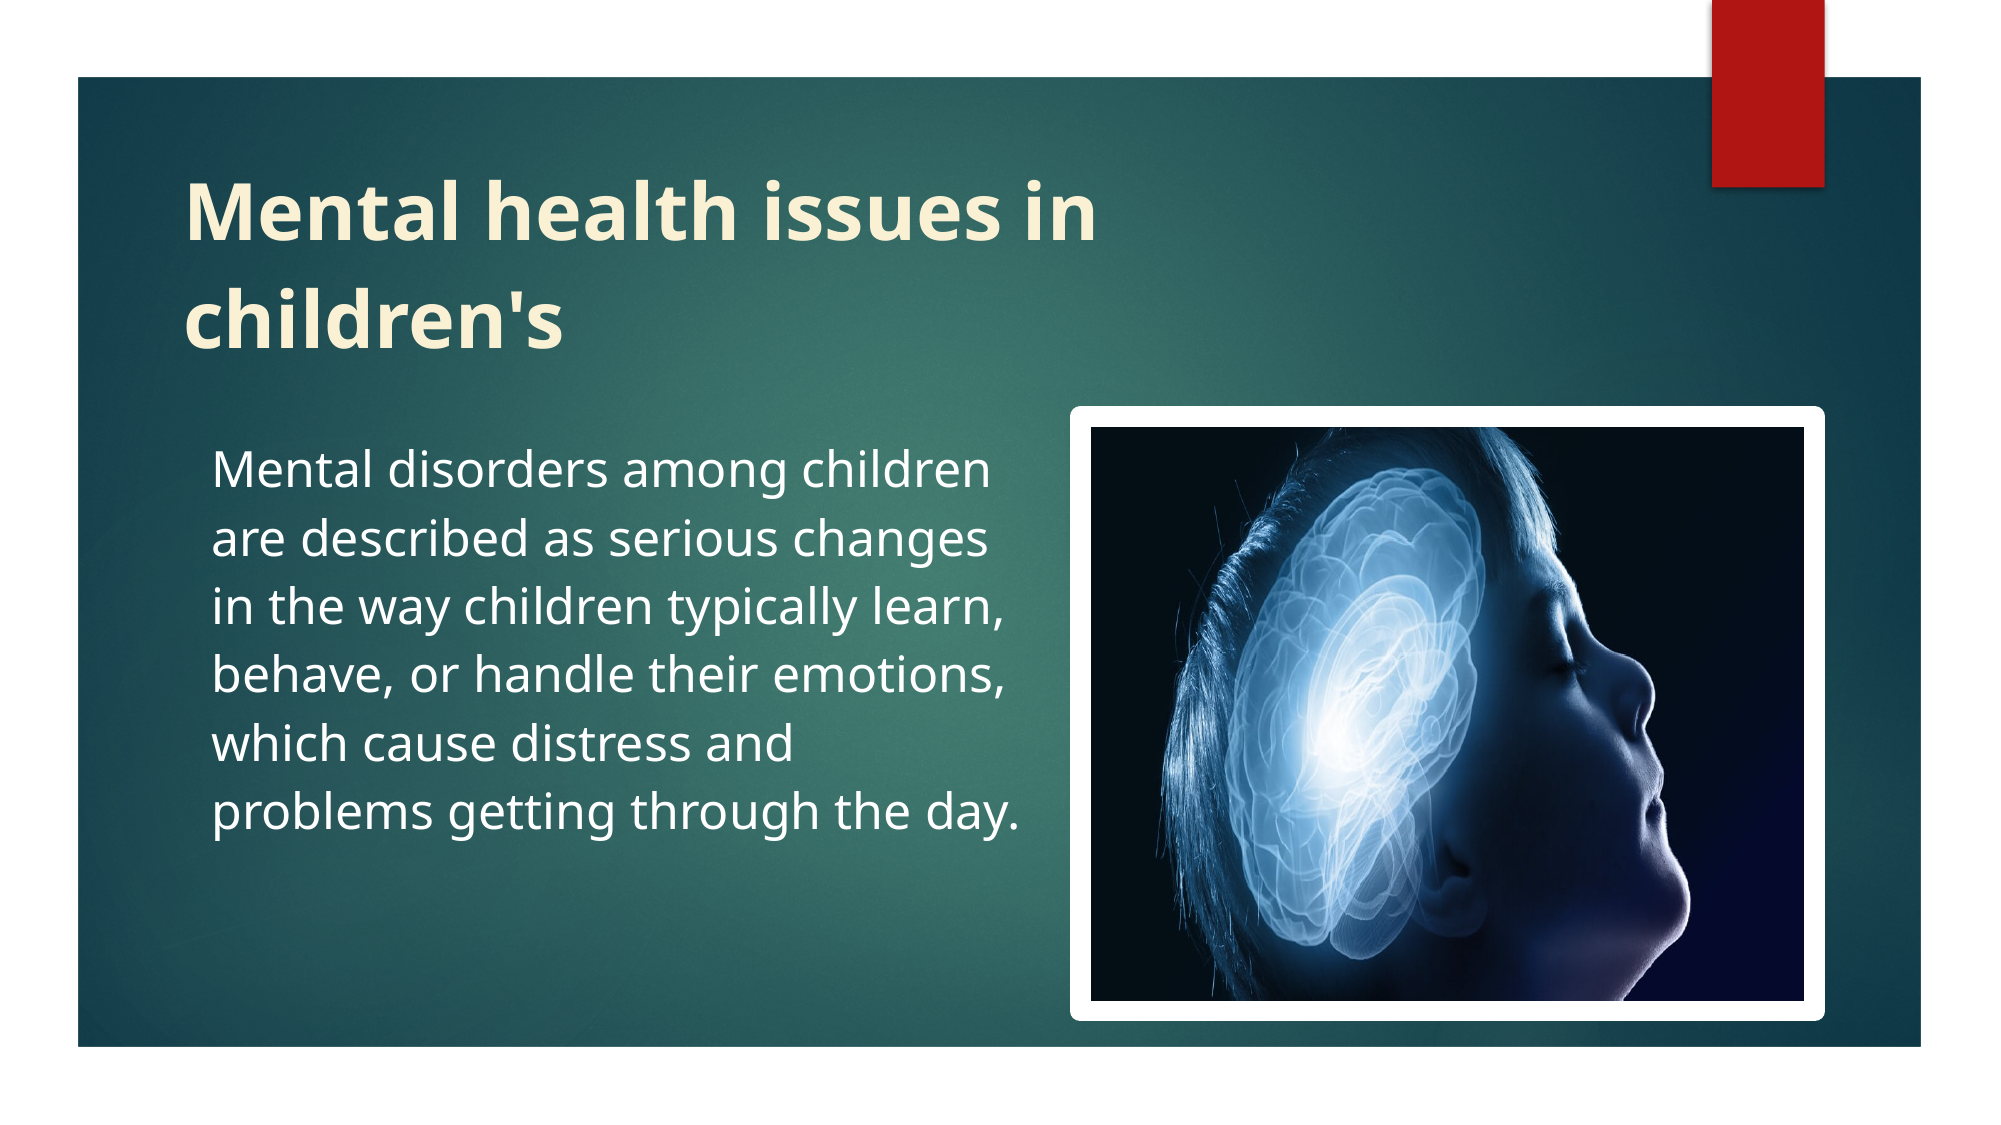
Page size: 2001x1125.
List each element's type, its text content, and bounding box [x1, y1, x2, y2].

table_header Mental health issues in children's [168, 148, 1502, 379]
table_header Mental disorders among children are described as serious changes in the way children typically learn, behave, or handle their emotions, which cause distress and problems getting through the day. [196, 427, 1046, 852]
picture [1090, 426, 1805, 1001]
